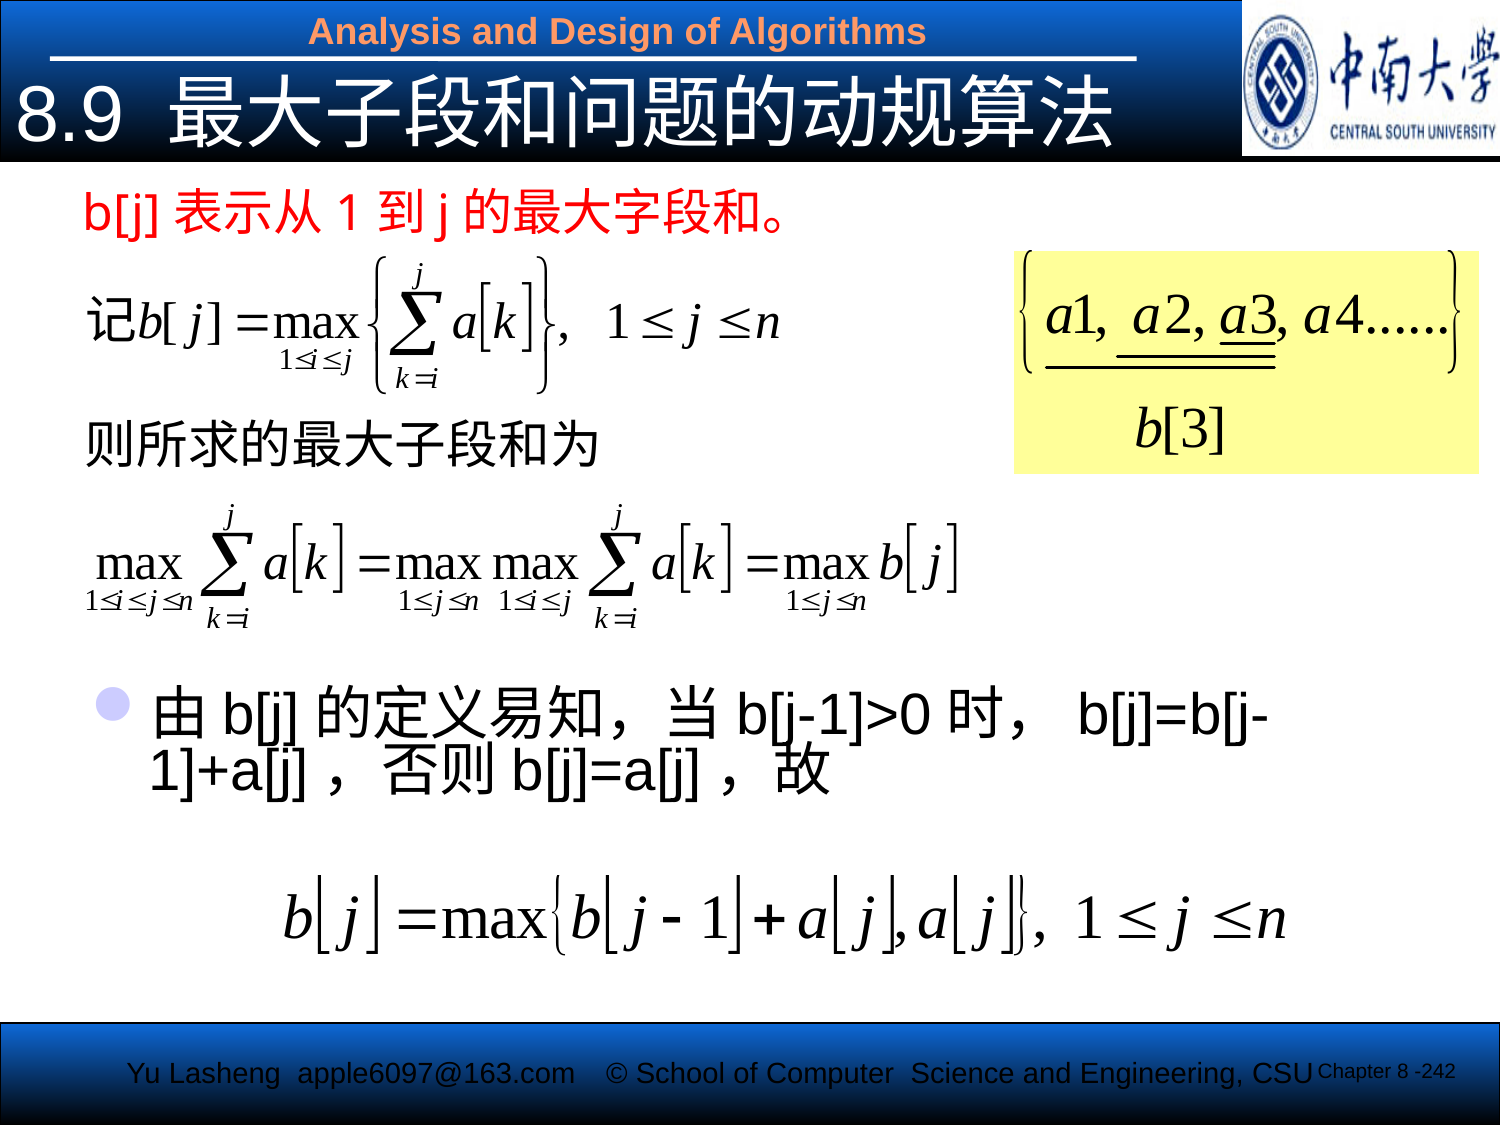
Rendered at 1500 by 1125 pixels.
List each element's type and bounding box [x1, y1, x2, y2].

title [0, 58, 1243, 162]
text_box [1013, 250, 1480, 474]
picture [1242, 0, 1500, 156]
text_box [274, 874, 1301, 965]
slide_number [1293, 1049, 1472, 1125]
text_box [67, 172, 967, 641]
list [76, 682, 1428, 835]
